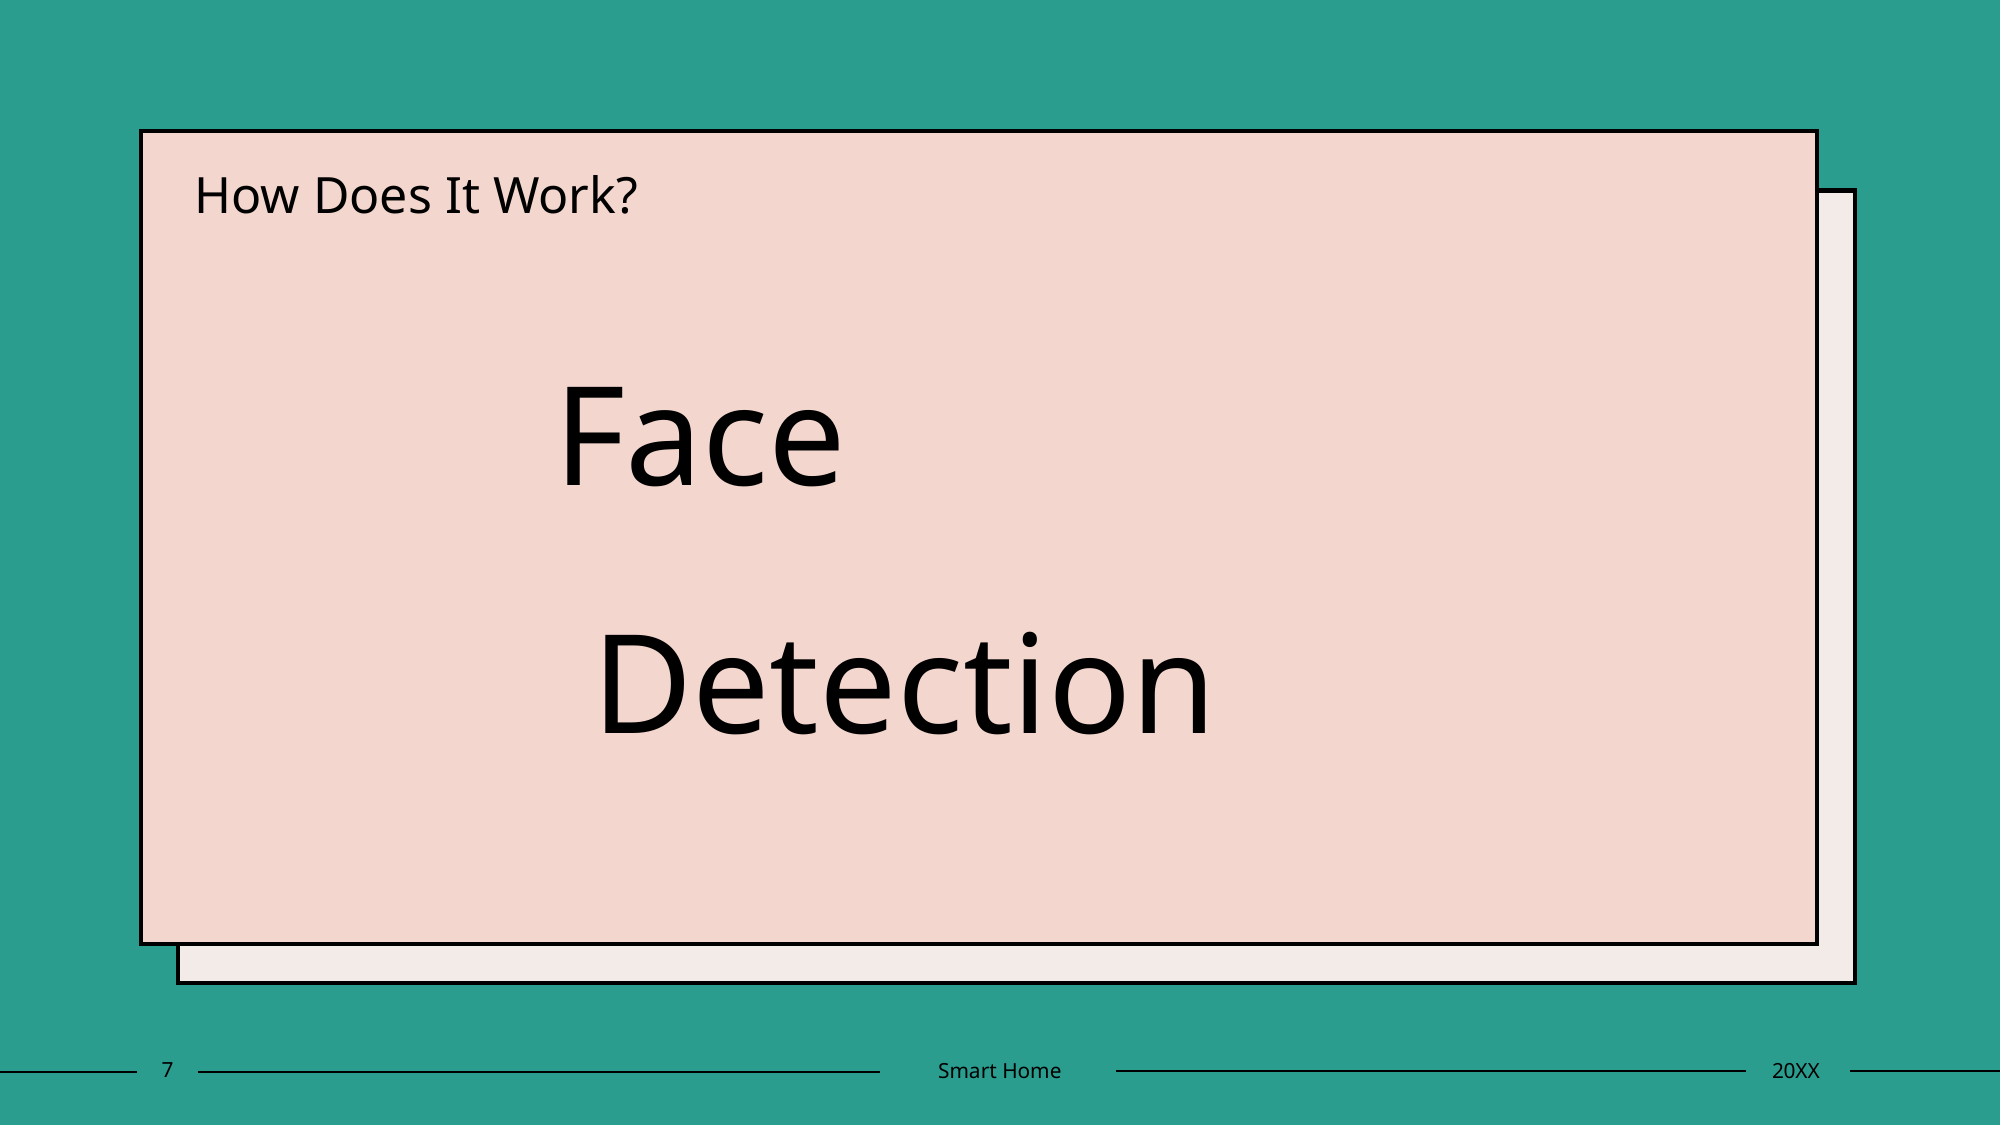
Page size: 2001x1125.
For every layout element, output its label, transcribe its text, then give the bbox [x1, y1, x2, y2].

slide_number 7 [137, 1050, 198, 1091]
slide_number 20XX [1743, 1050, 1849, 1091]
text_box How Does It Work? [179, 156, 886, 232]
footer Smart Home [879, 1050, 1120, 1091]
title Face Detection [539, 339, 1473, 688]
